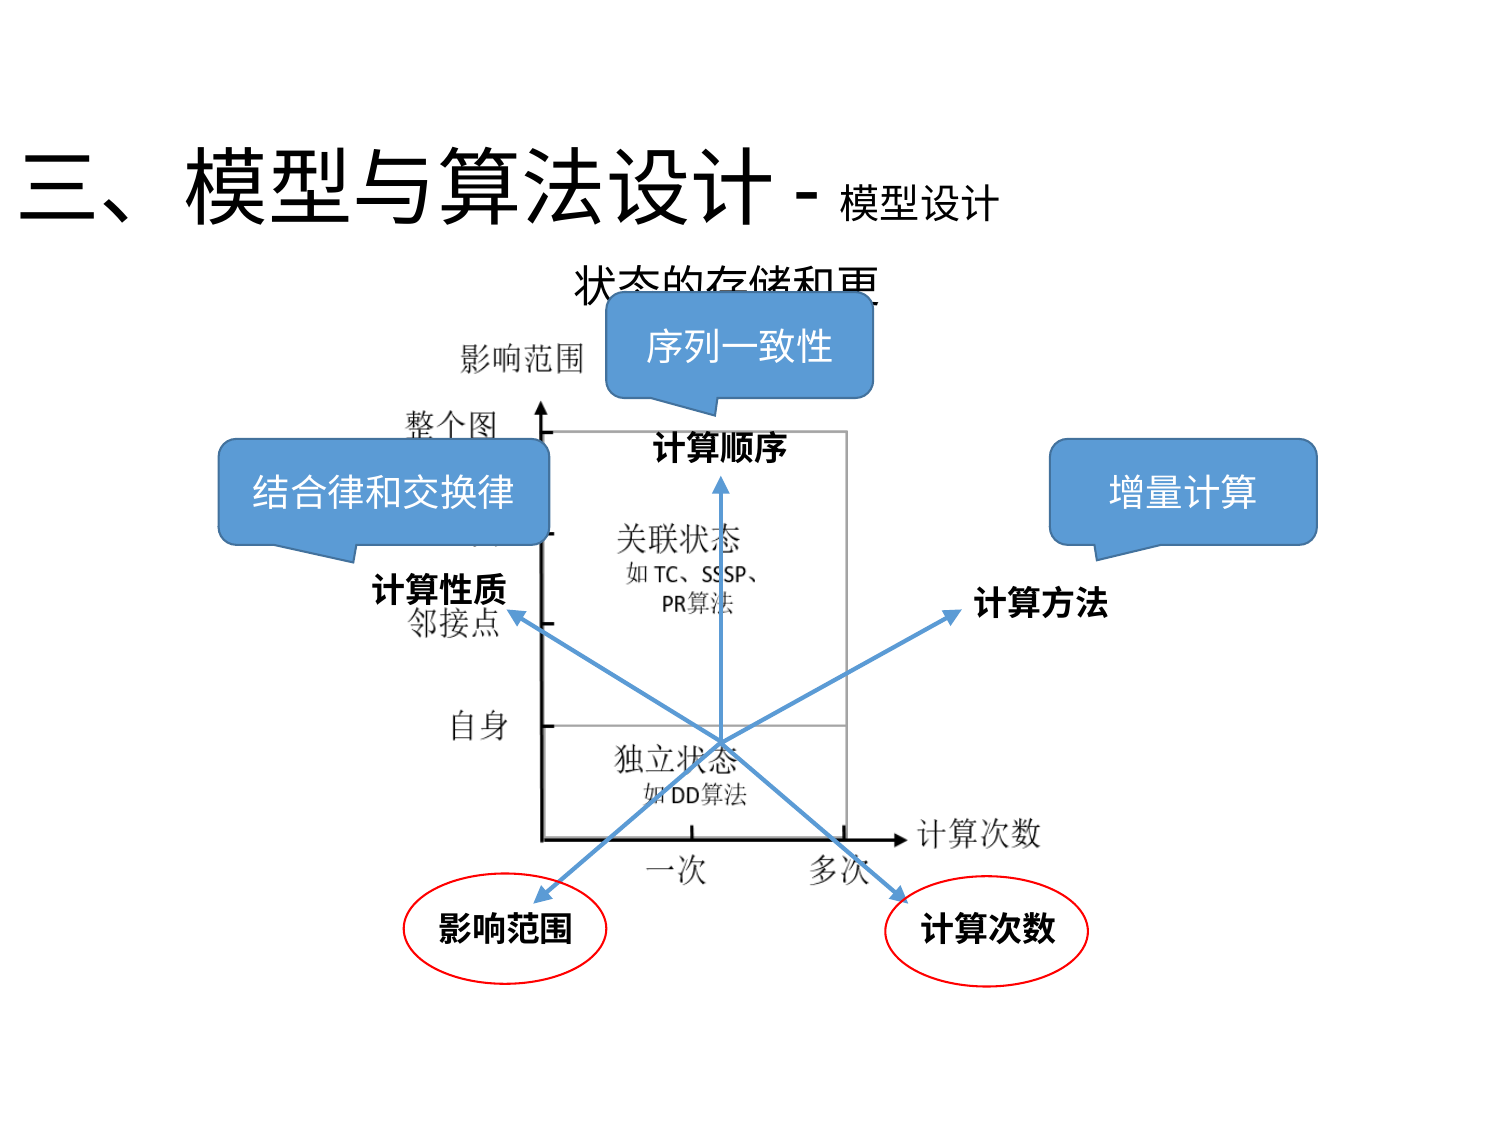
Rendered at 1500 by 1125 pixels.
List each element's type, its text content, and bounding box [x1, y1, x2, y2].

text_box [425, 964, 585, 985]
text_box 增量计算 [1128, 437, 1318, 554]
title 三、模型与算法设计-模型设计 [0, 137, 1294, 245]
text_box 结合律和交换律 [217, 437, 351, 563]
text_box 状态的存储和更新 [520, 251, 901, 319]
text_box 序列一致性 [605, 290, 875, 326]
picture [351, 326, 1128, 964]
text_box [903, 964, 1070, 988]
